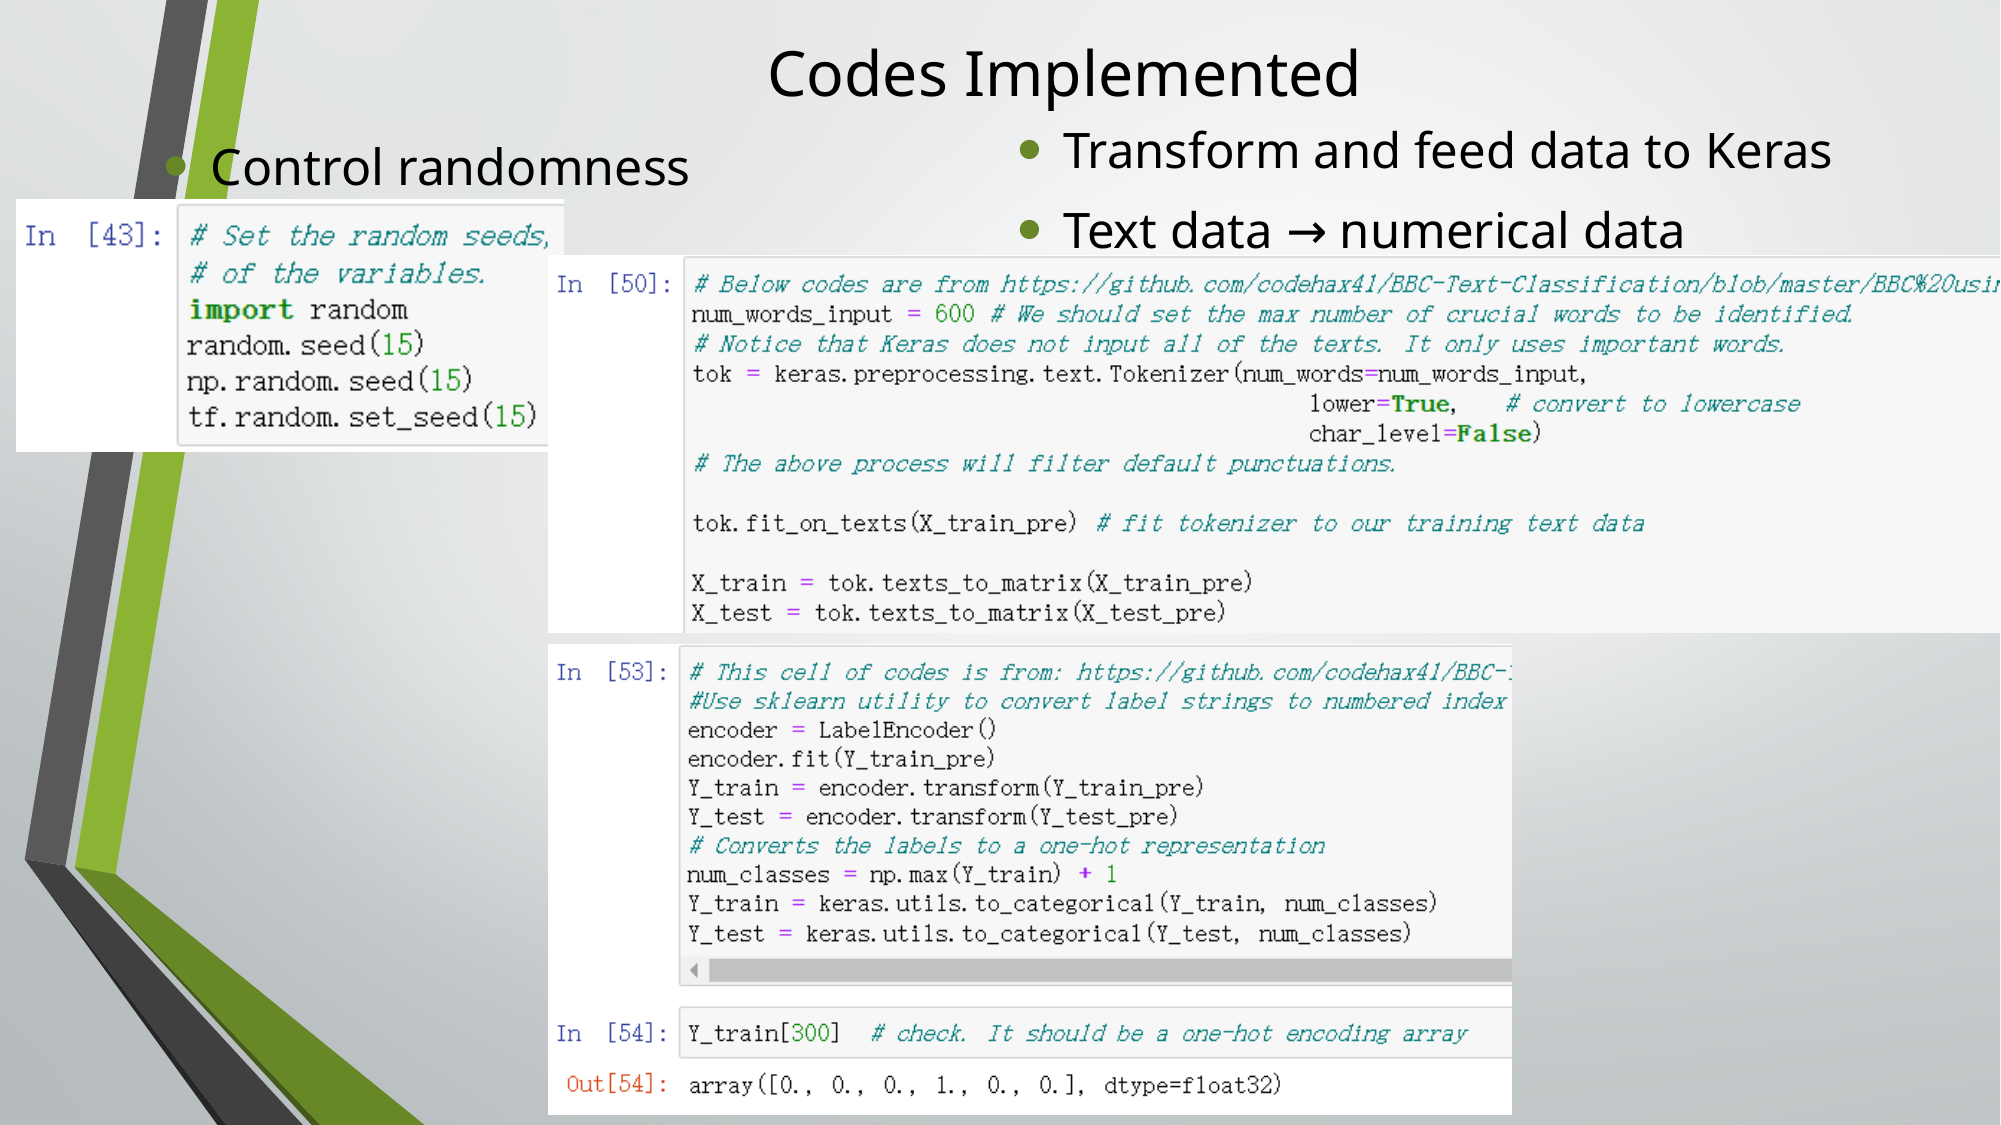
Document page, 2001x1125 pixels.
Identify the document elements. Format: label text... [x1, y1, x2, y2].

title Codes Implemented [243, 26, 1887, 117]
text_box Transform and feed data to Keras Text data → numerical data [1002, 111, 1982, 255]
picture [548, 644, 1513, 1115]
picture [16, 198, 2000, 633]
list Control randomness [148, 104, 777, 226]
